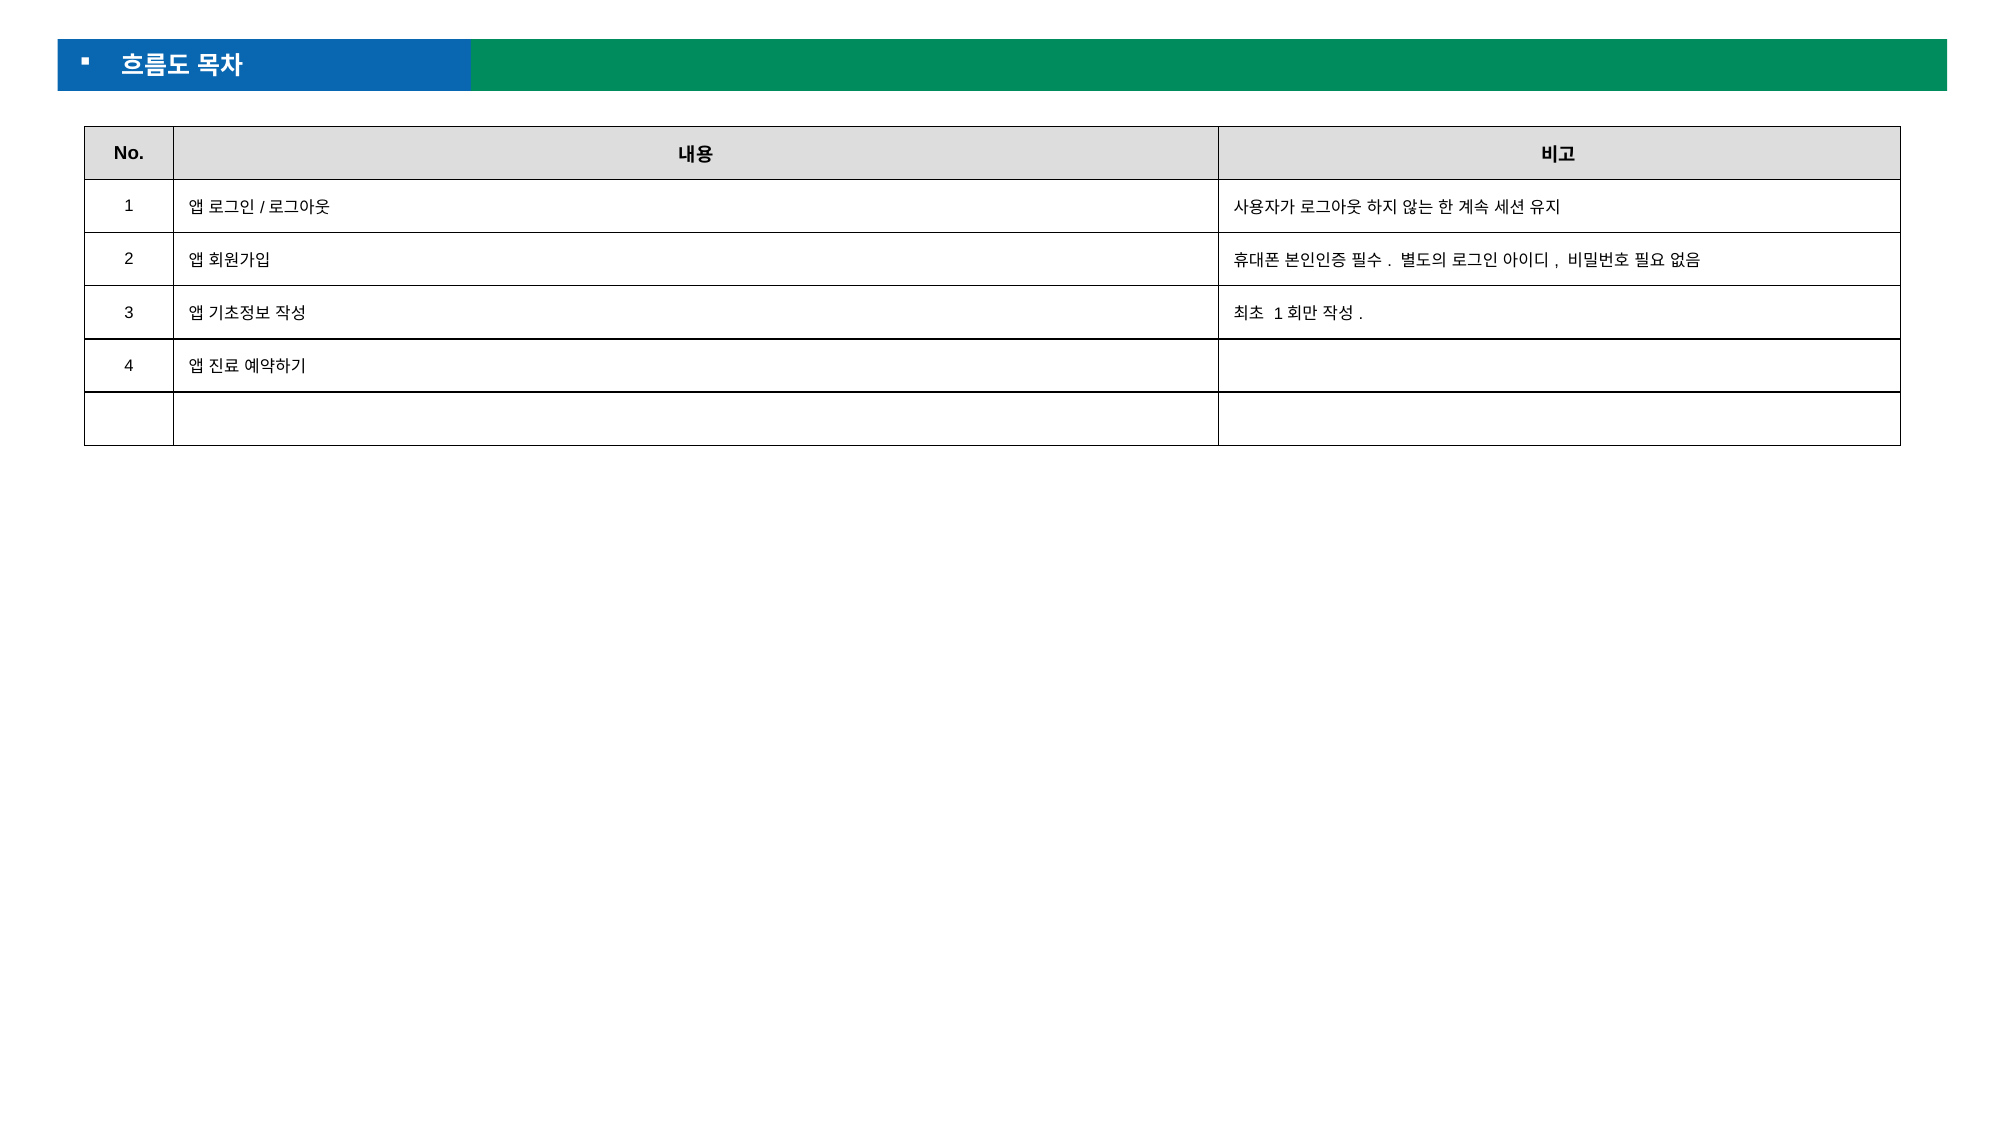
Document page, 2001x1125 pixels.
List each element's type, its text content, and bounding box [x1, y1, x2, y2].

table_cell 앱 기초정보 작성 [174, 286, 1218, 338]
table_header 내용 [174, 127, 1218, 179]
table_cell 앱 회원가입 [174, 233, 1218, 285]
table_cell [1219, 393, 1900, 445]
table_cell 앱 로그인/로그아웃 [174, 180, 1218, 232]
table_cell [174, 393, 1218, 445]
table_cell 휴대폰 본인인증 필수. 별도의 로그인 아이디, 비밀번호 필요 없음 [1219, 233, 1900, 285]
table_cell 3 [85, 286, 173, 338]
table_cell 2 [85, 233, 173, 285]
table_cell 사용자가 로그아웃 하지 않는 한 계속 세션 유지 [1219, 180, 1900, 232]
table_cell [85, 393, 173, 445]
table_header 비고 [1219, 127, 1900, 179]
table_cell 1 [85, 180, 173, 232]
table_cell 4 [85, 340, 173, 391]
table_cell 앱 진료 예약하기 [174, 340, 1218, 391]
table_header No. [85, 127, 173, 179]
table_cell 최초 1회만 작성. [1219, 286, 1900, 338]
table_cell [1219, 340, 1900, 391]
text_box 흐름도 목차 [115, 40, 250, 86]
